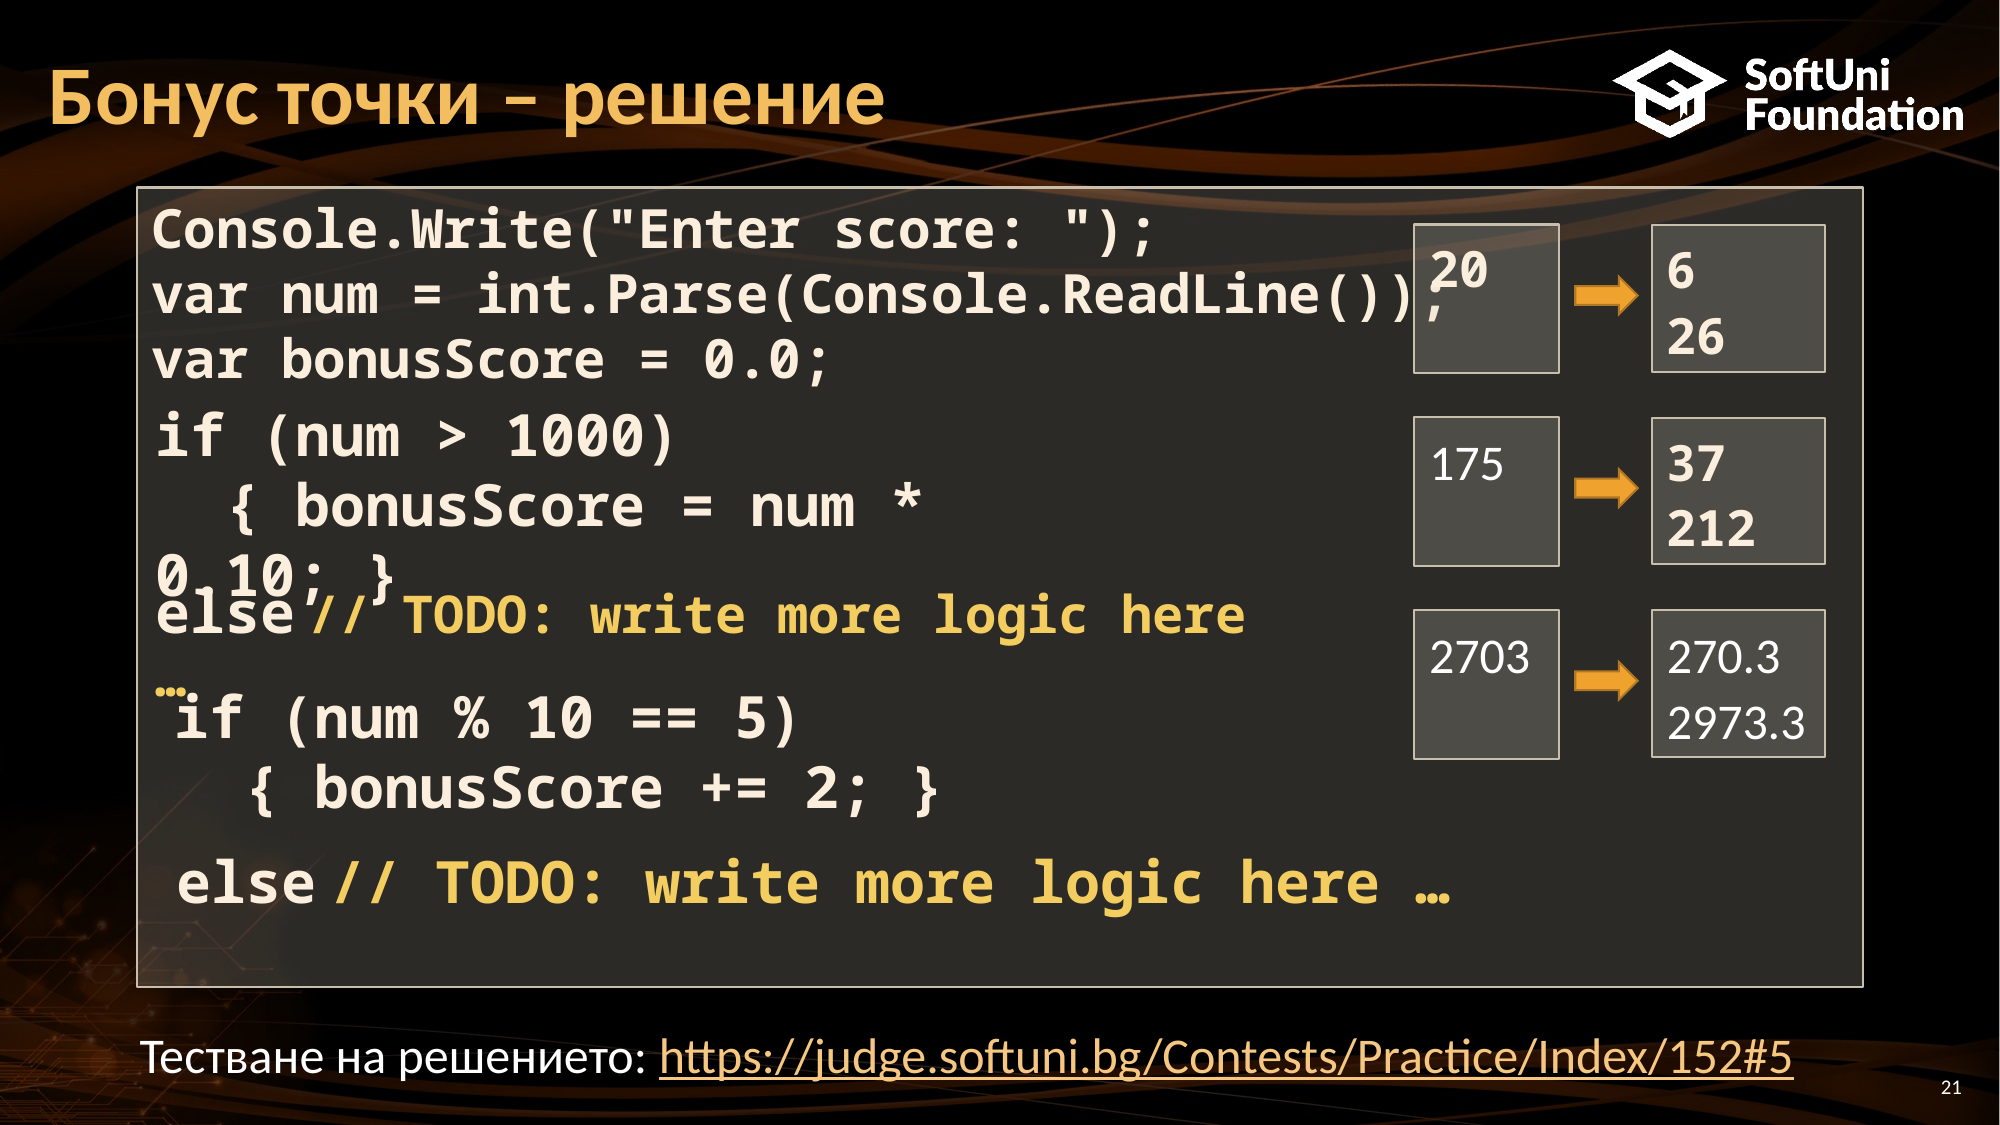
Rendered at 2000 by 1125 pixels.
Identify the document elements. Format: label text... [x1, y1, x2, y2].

title Бонус точки – решение [30, 6, 1602, 189]
slide_number 21 [1897, 1070, 1968, 1103]
text_box [1574, 466, 1640, 510]
text_box if (num > 1000) { bonusScore = num * 0.10; } [140, 391, 1208, 616]
text_box 270.3 2973.3 [1652, 610, 1825, 757]
text_box 6 26 [1652, 224, 1825, 372]
picture [0, 0, 2000, 1125]
text_box else // TODO: write more logic here … [161, 837, 1487, 923]
text_box if (num % 10 == 5) { bonusScore += 2; } [159, 715, 1227, 828]
text_box [1574, 274, 1640, 317]
text_box 20 [1414, 224, 1559, 374]
text_box 2703 [1414, 609, 1559, 759]
text_box [1574, 659, 1640, 703]
text_box else // TODO: write more logic here … [140, 567, 1313, 715]
text_box 175 [1414, 417, 1559, 567]
text_box Тестване на решението: https://judge.softuni.bg/Contests/Practice/Index/152#5 [124, 1016, 1875, 1091]
text_box Console.Write("Enter score: "); var num = int.Parse(Console.ReadLine()); var bonusScore = 0.0; [136, 187, 1863, 987]
text_box 37 212 [1652, 417, 1825, 565]
